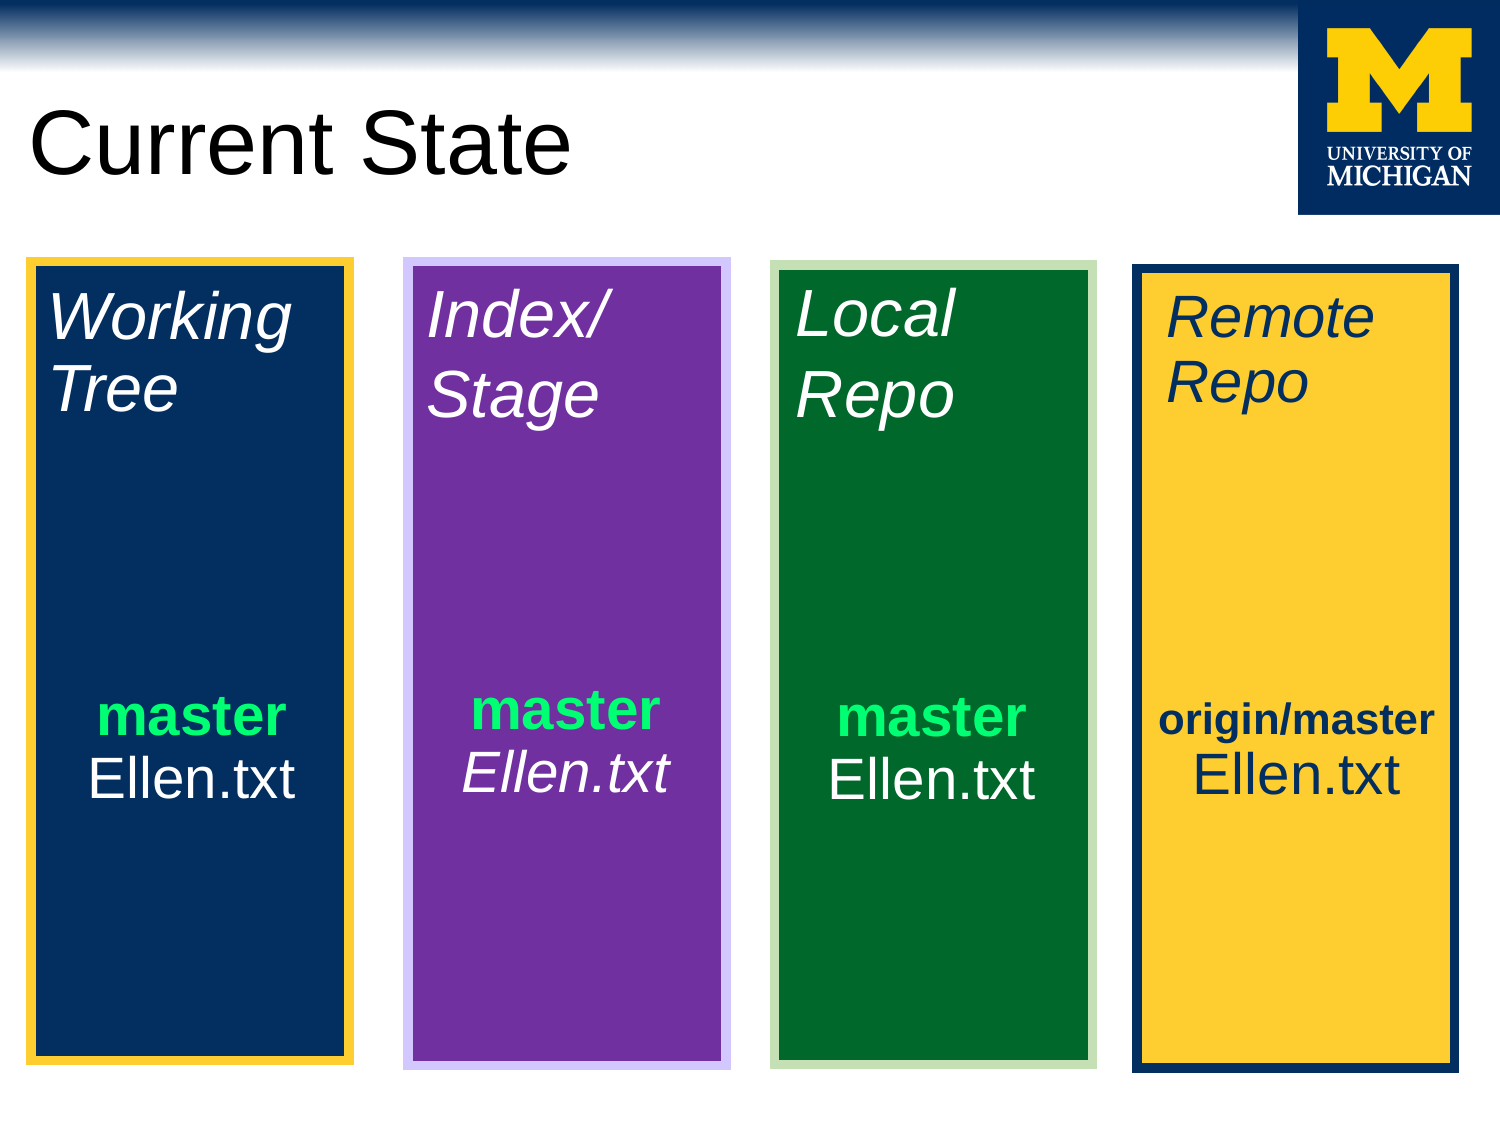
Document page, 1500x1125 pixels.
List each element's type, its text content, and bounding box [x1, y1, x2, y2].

picture [0, 0, 1500, 215]
text_box Index/ Stage [411, 257, 691, 443]
text_box [407, 261, 727, 1067]
text_box Working Tree [32, 269, 339, 438]
title Current State [13, 36, 1308, 254]
text_box master Ellen.txt [778, 436, 1086, 1061]
text_box [30, 261, 350, 1061]
text_box [419, 436, 727, 1061]
text_box Remote Repo [1151, 278, 1500, 424]
text_box Local Repo [780, 257, 1064, 436]
text_box [419, 1061, 727, 1065]
text_box master Ellen.txt [412, 429, 720, 1054]
text_box [773, 264, 1093, 1066]
text_box [1136, 267, 1456, 1069]
text_box origin/master Ellen.txt [1140, 432, 1453, 1071]
list master Ellen.txt [38, 436, 346, 1061]
